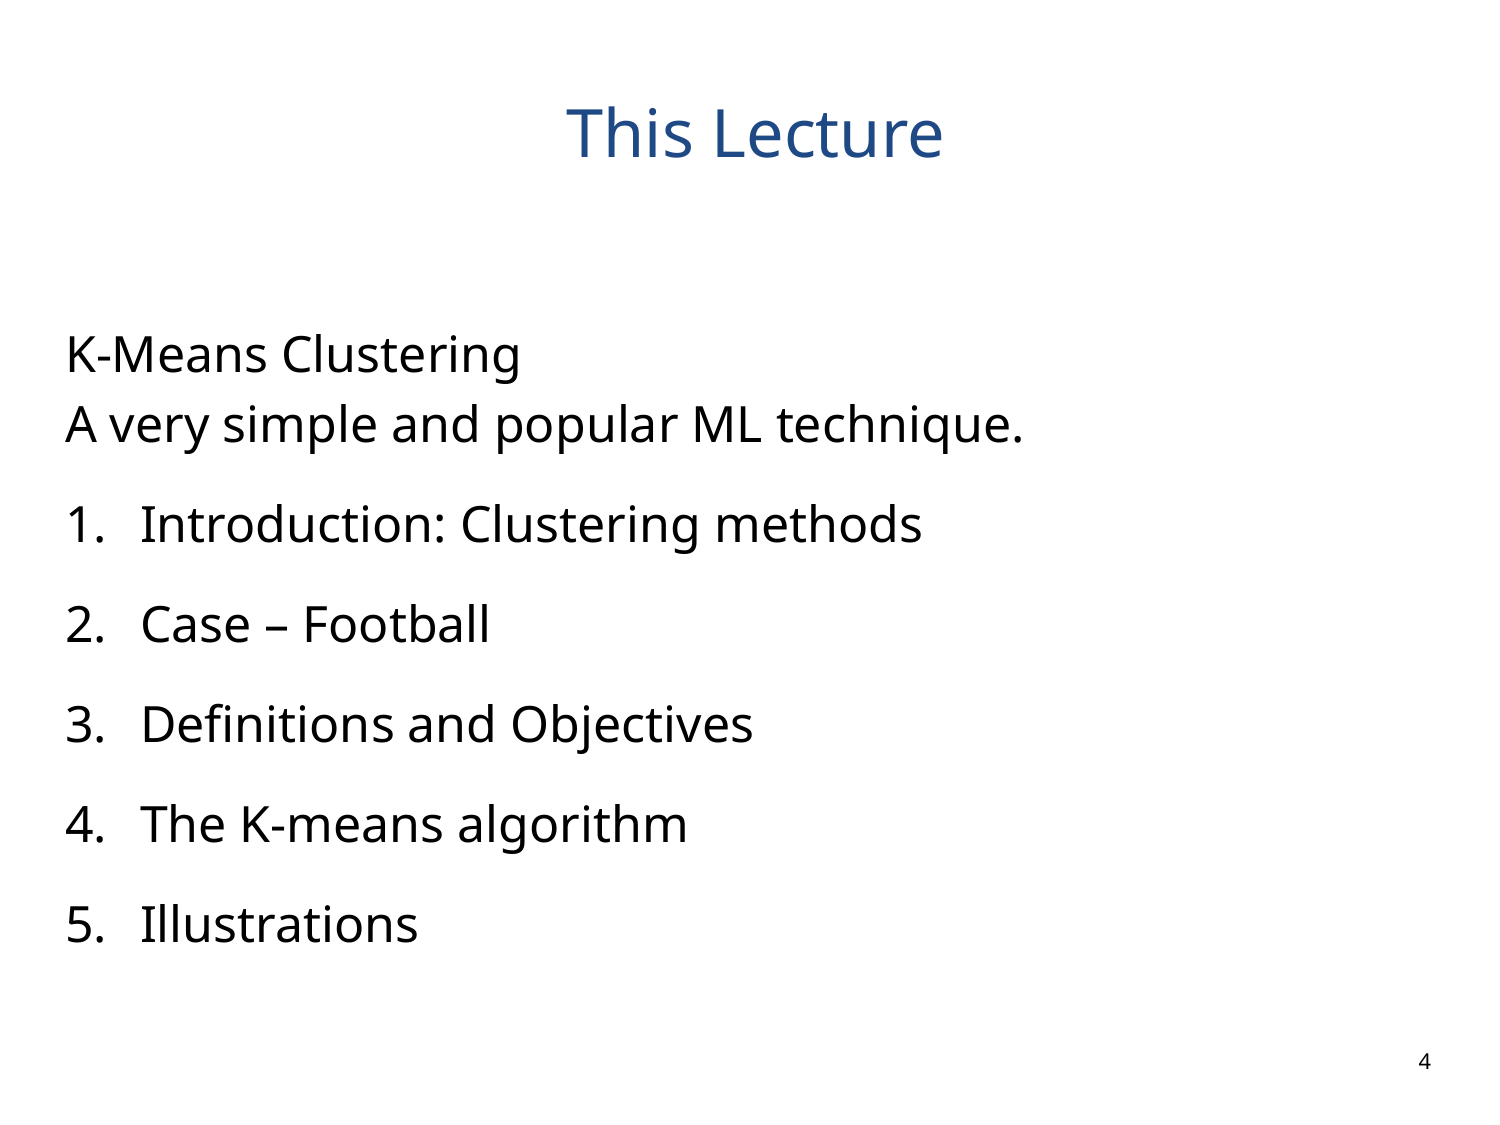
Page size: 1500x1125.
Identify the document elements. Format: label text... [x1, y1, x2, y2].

list K-Means Clustering A very simple and popular ML technique. Introduction: Clustering methods Case – Football Definitions and Objectives The K-means algorithm Illustrations [50, 262, 1463, 1013]
title This Lecture [48, 48, 1465, 215]
slide_number 4 [1362, 1024, 1488, 1101]
